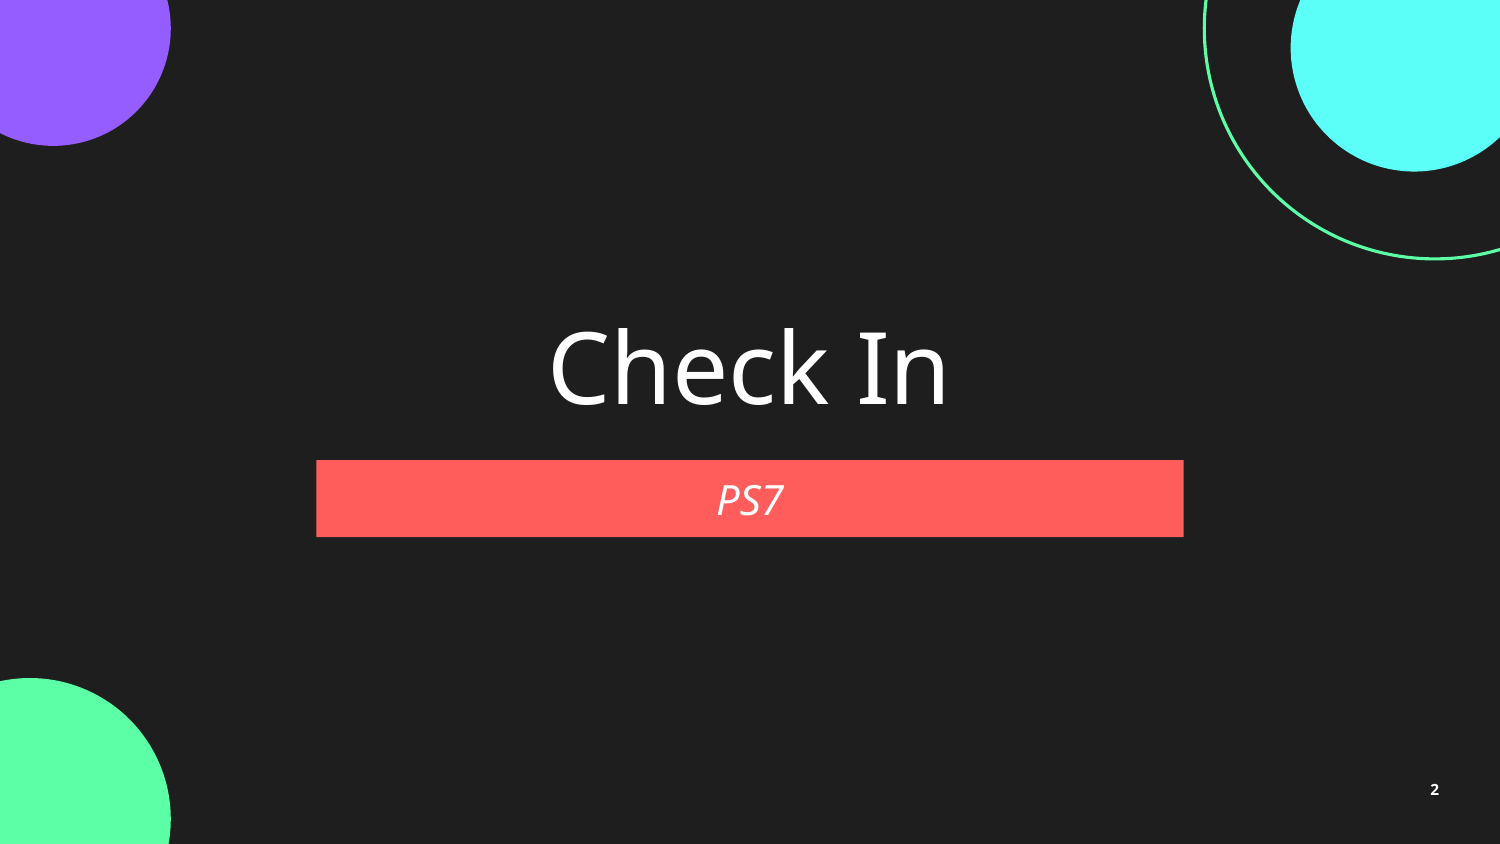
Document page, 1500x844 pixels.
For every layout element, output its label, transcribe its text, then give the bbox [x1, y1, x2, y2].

subtitle PS7 [316, 460, 1184, 538]
title Check In [253, 289, 1247, 440]
slide_number 2 [1389, 764, 1480, 816]
